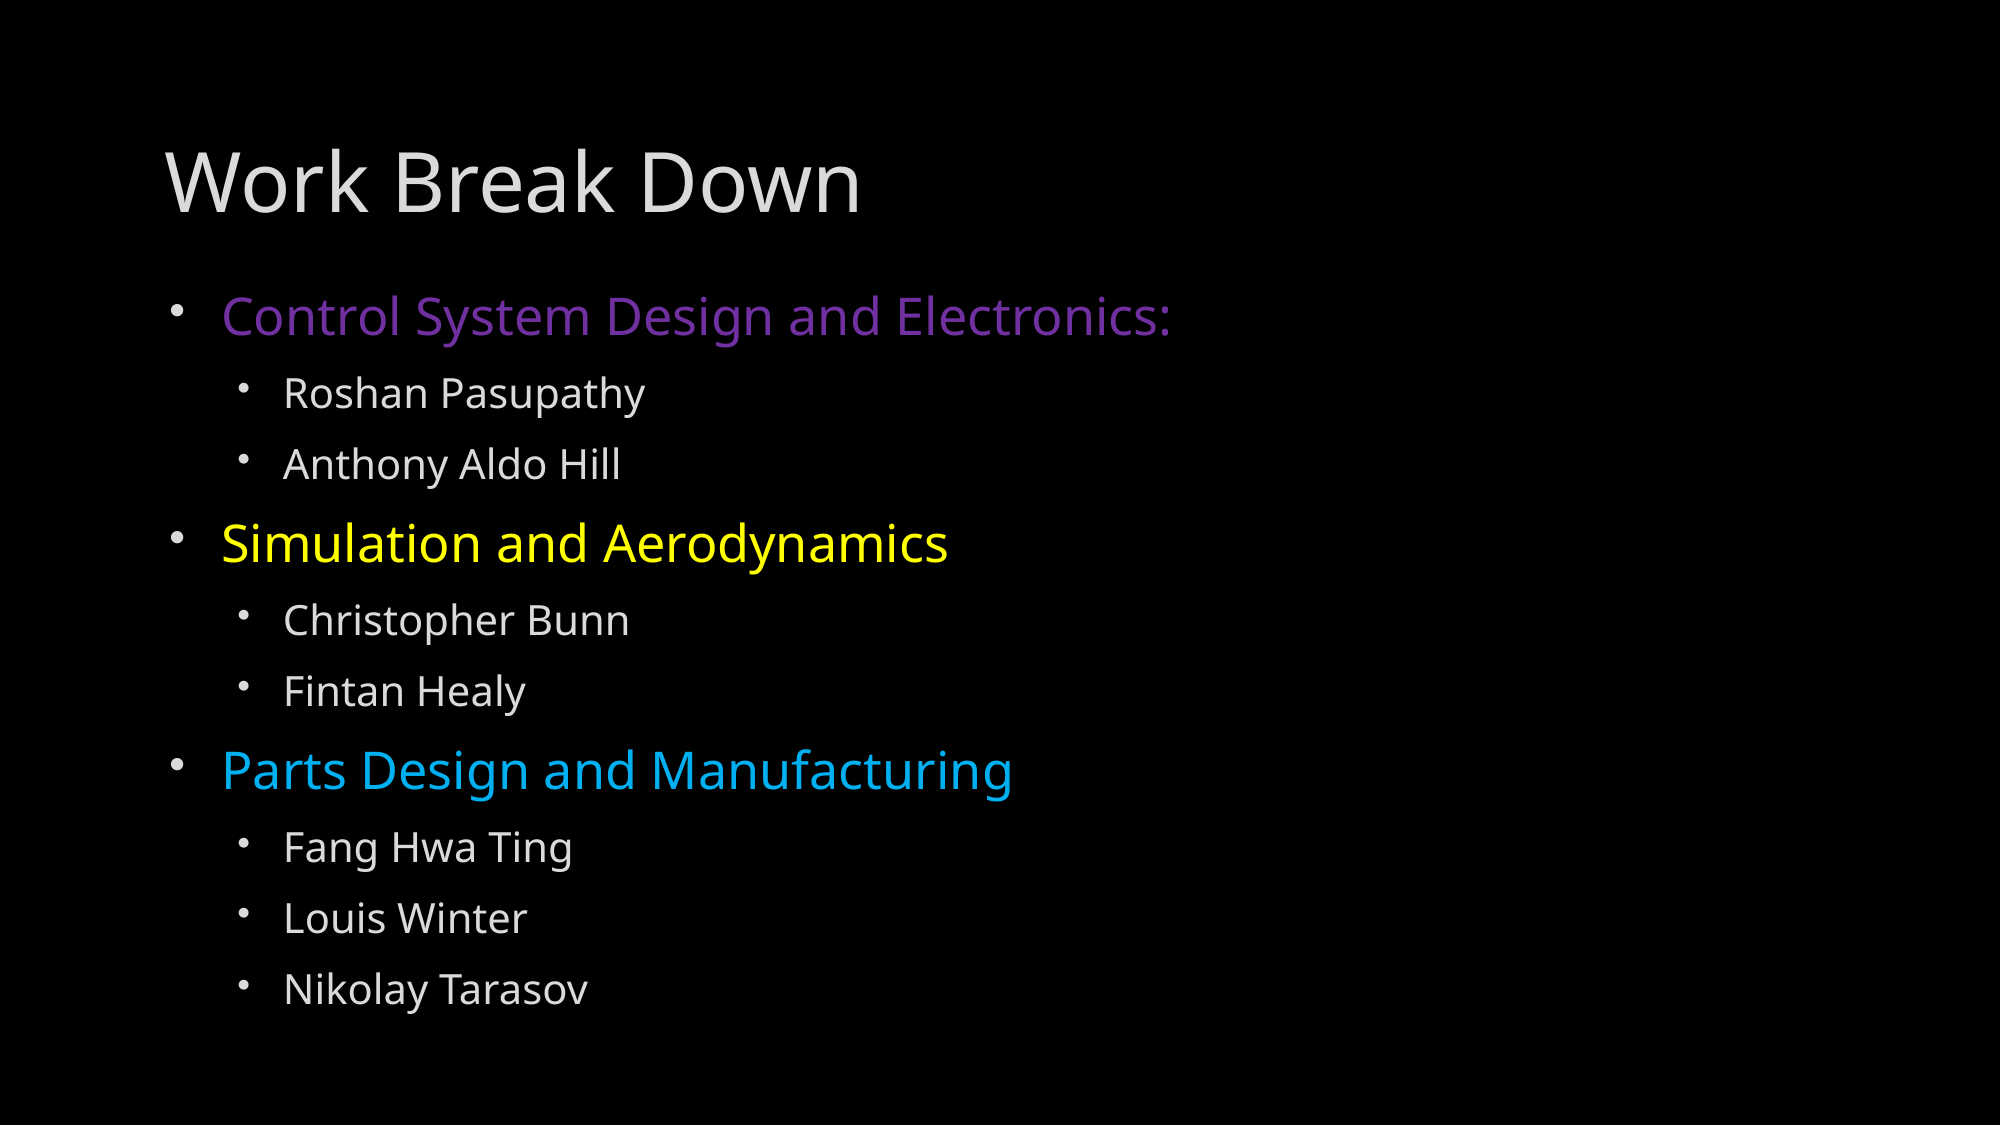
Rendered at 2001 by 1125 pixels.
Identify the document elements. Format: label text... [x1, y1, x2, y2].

list Control System Design and Electronics: Roshan Pasupathy Anthony Aldo Hill Simulation and Aerodynamics Christopher Bunn Fintan Healy Parts Design and Manufacturing Fang Hwa Ting Louis Winter Nikolay Tarasov [149, 276, 1849, 1044]
title Work Break Down [149, 99, 1849, 260]
